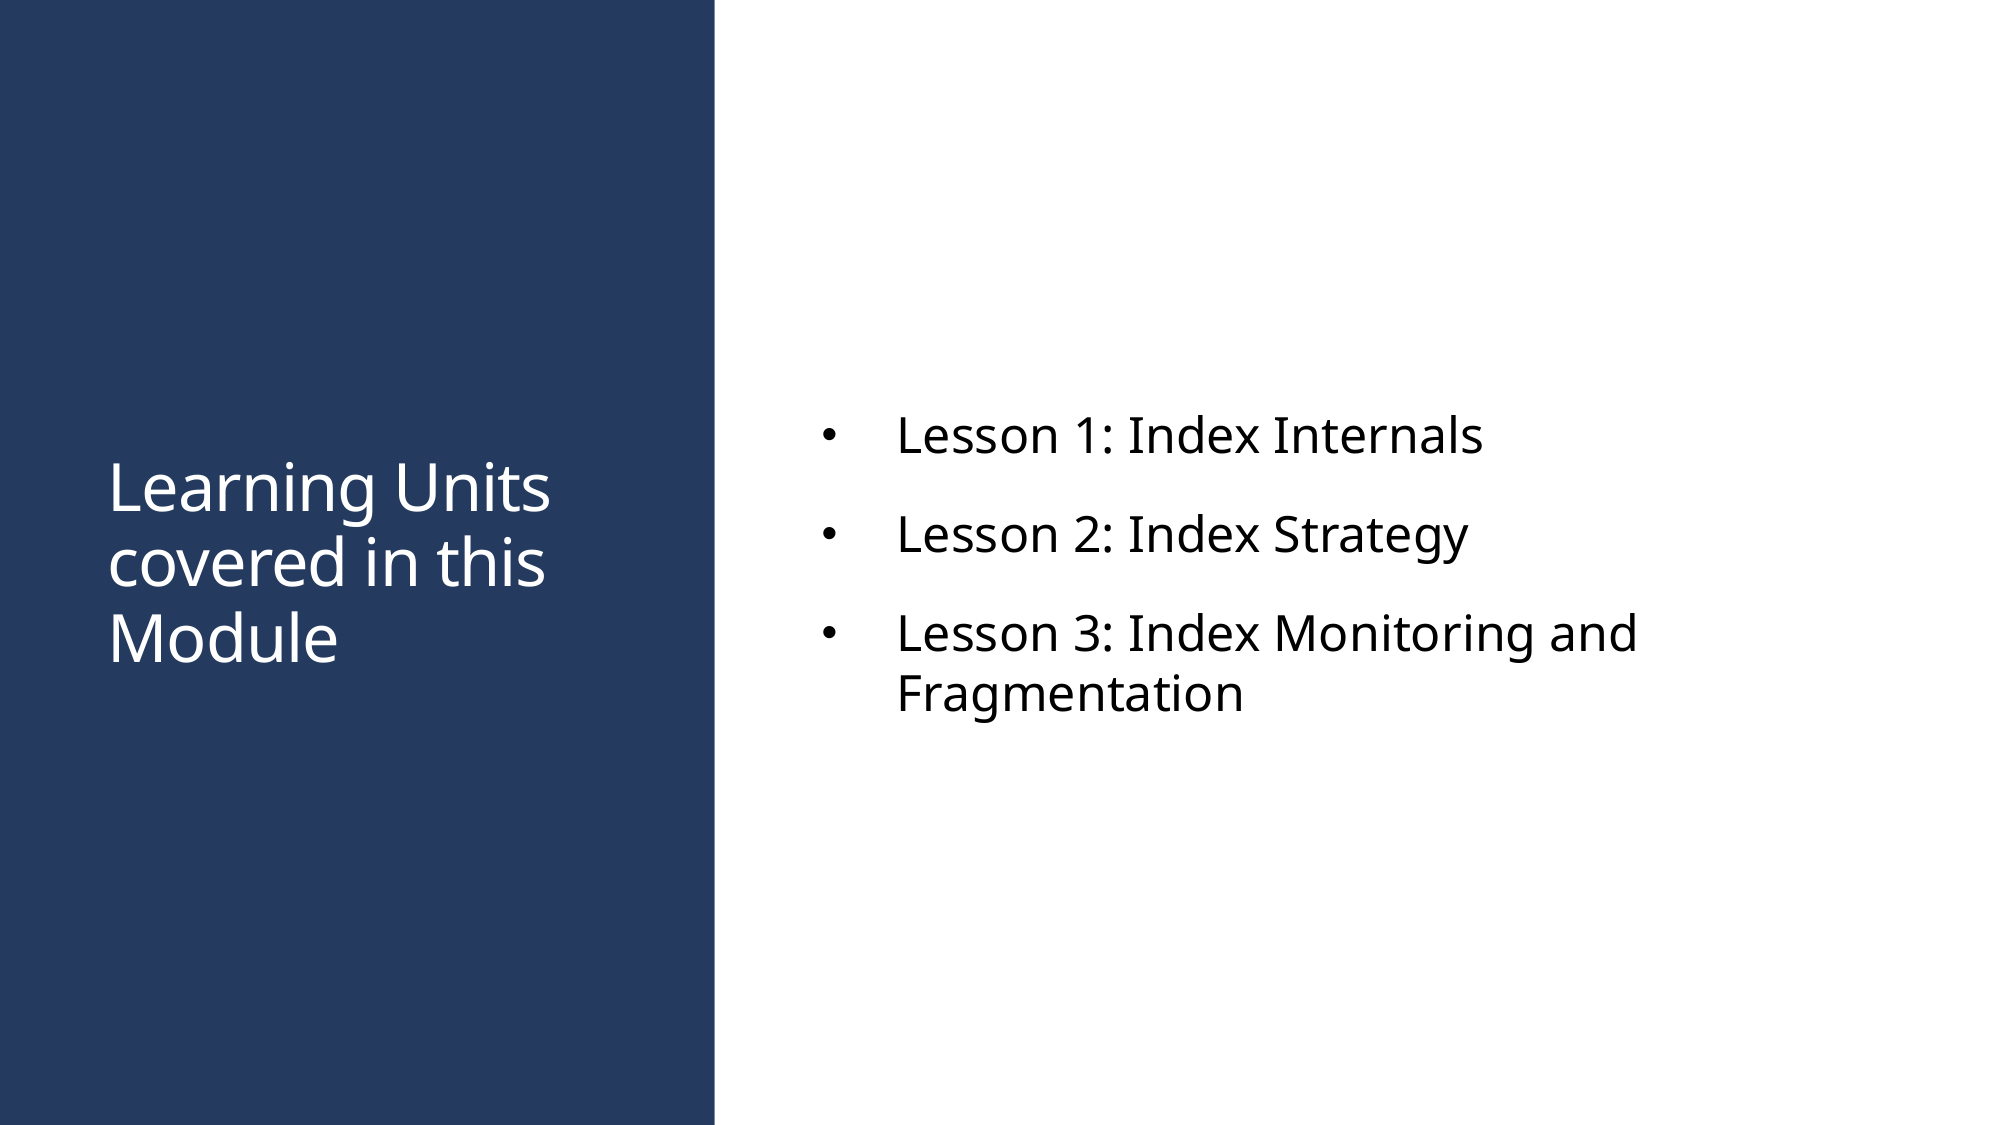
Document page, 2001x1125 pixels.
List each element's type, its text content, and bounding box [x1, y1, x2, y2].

list Lesson 1: Index Internals Lesson 2: Index Strategy Lesson 3: Index Monitoring and Fragmentation [821, 103, 1963, 1022]
title Learning Units covered in this Module [107, 103, 619, 1022]
